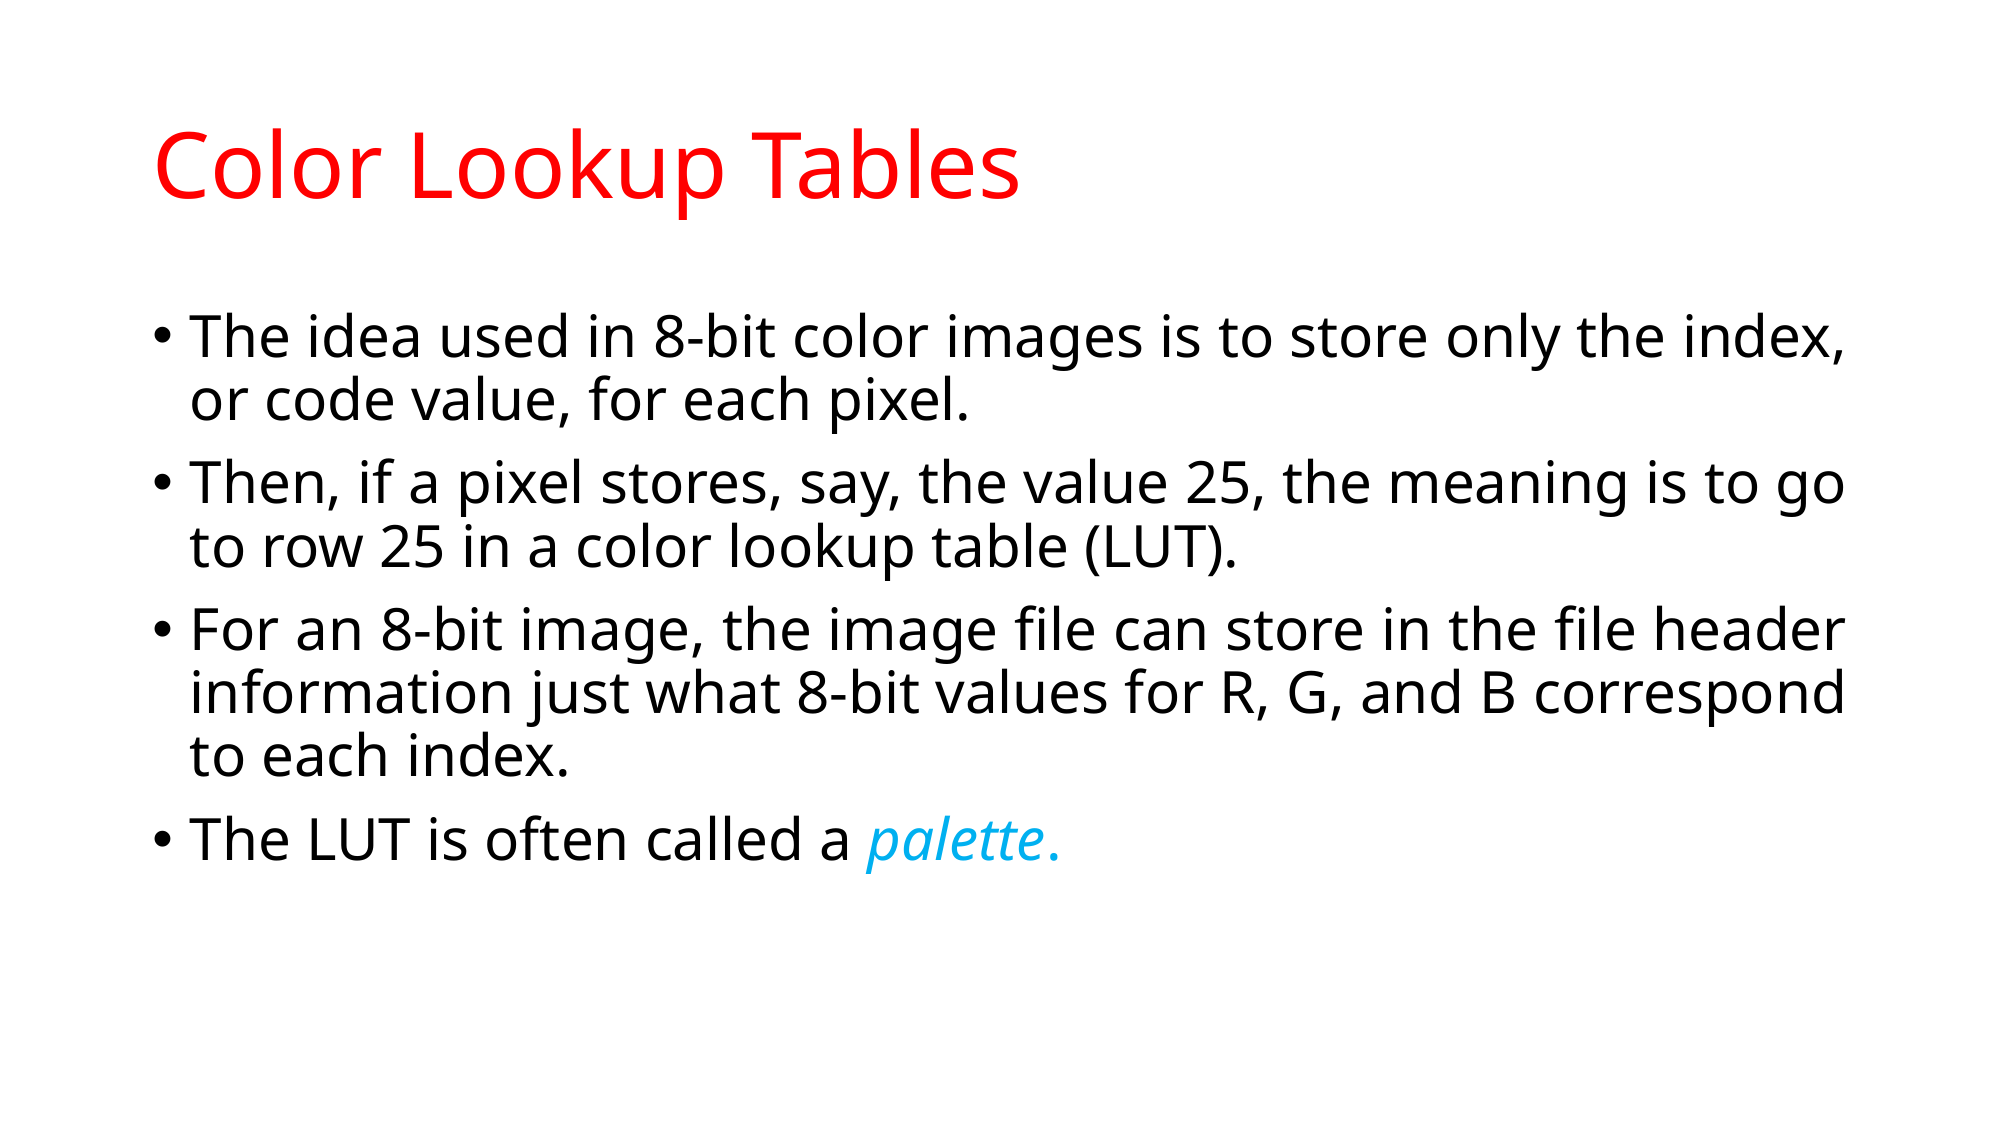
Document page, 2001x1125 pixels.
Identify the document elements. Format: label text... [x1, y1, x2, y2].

list The idea used in 8-bit color images is to store only the index, or code value, for each pixel. Then, if a pixel stores, say, the value 25, the meaning is to go to row 25 in a color lookup table (LUT). For an 8-bit image, the image file can store in the file header information just what 8-bit values for R, G, and B correspond to each index. The LUT is often called a palette. [137, 299, 1863, 1014]
title Color Lookup Tables [137, 59, 1863, 278]
